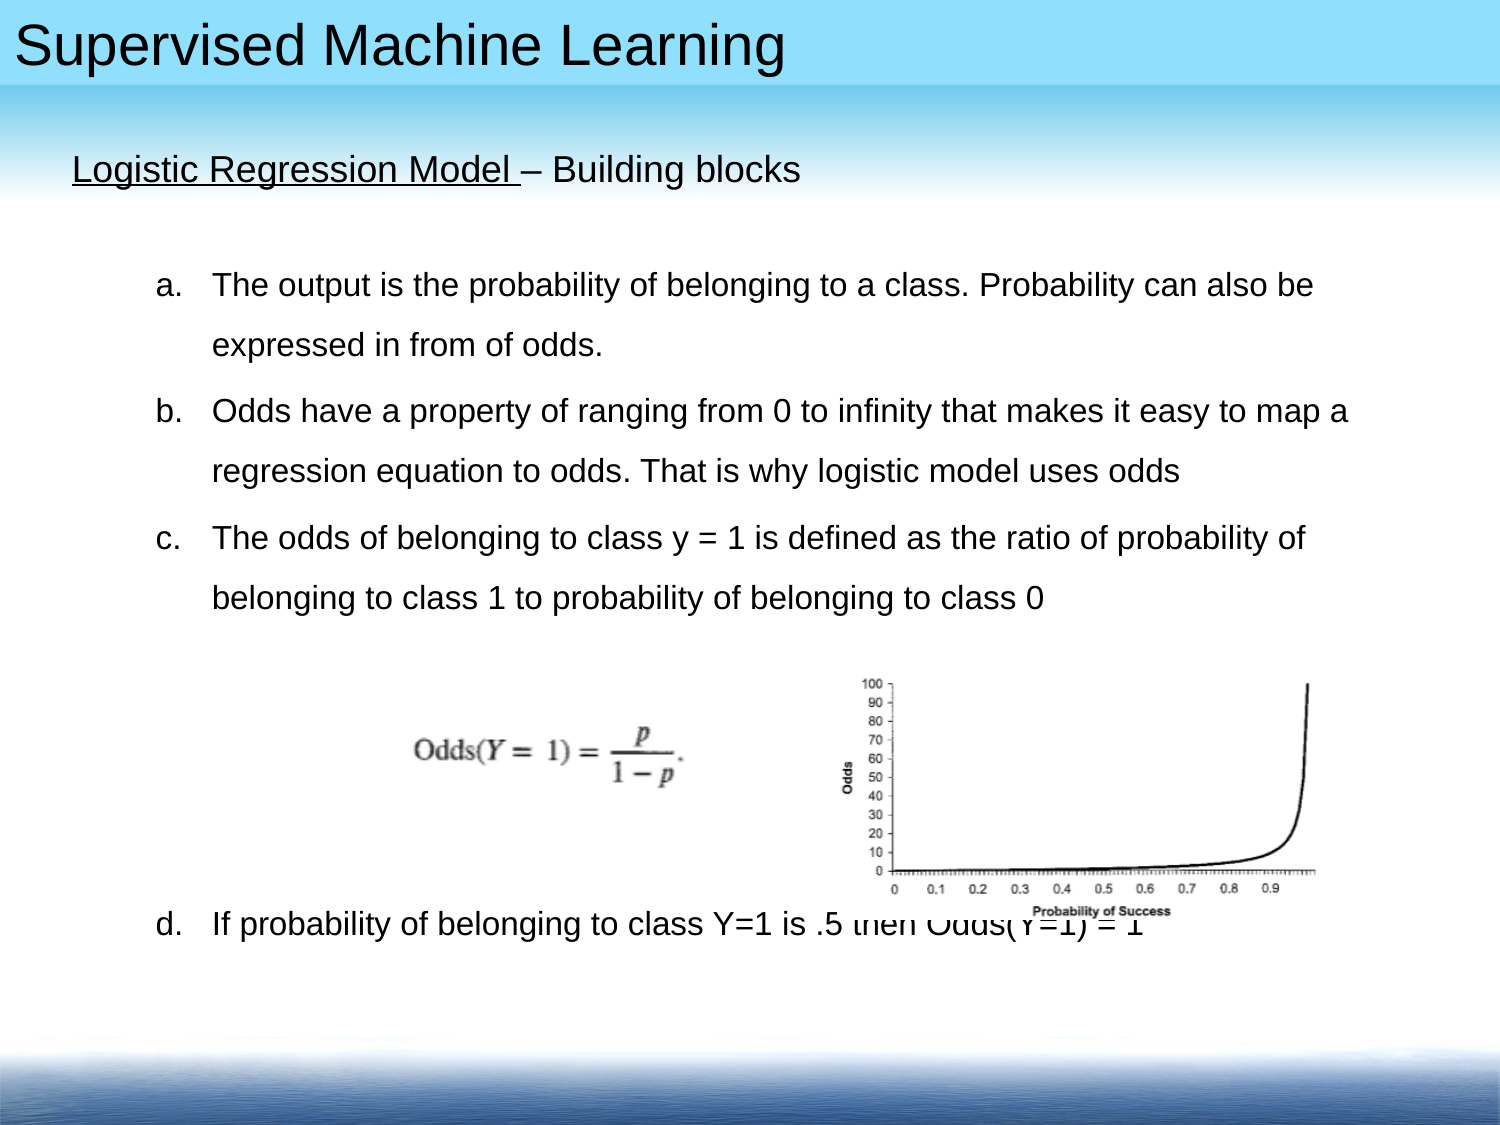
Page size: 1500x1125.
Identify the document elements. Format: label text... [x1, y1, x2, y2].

picture [412, 716, 684, 792]
text_box Logistic Regression Model – Building blocks The output is the probability of belonging to a class. Probability can also be expressed in from of odds. Odds have a property of ranging from 0 to infinity that makes it easy to map a regression equation to odds. That is why logistic model uses odds The odds of belonging to class y = 1 is defined as the ratio of probability of belonging to class 1 to probability of belonging to class 0 If probability of belonging to class Y=1 is .5 then Odds(Y=1) = 1 [57, 137, 1408, 1043]
picture [0, 1037, 1500, 1125]
picture [837, 674, 1318, 921]
